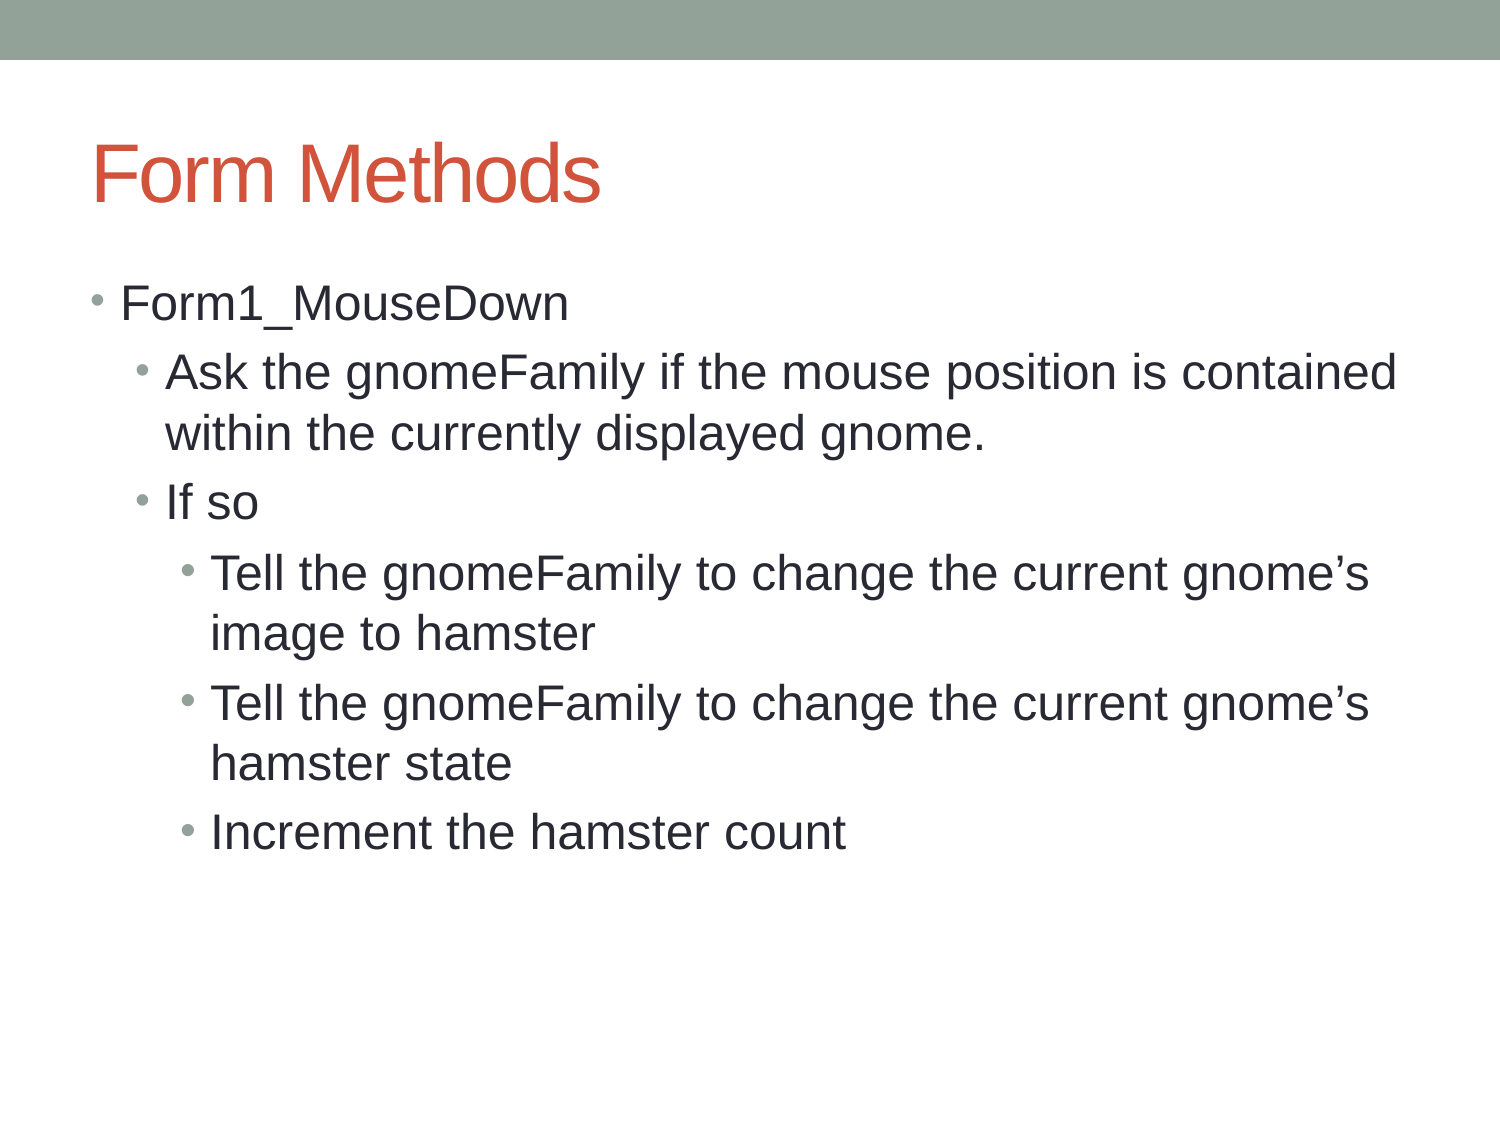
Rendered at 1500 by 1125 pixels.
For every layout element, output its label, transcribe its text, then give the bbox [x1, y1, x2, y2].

title Form Methods [75, 87, 1425, 250]
list Form1_MouseDown Ask the gnomeFamily if the mouse position is contained within the currently displayed gnome. If so Tell the gnomeFamily to change the current gnome’s image to hamster Tell the gnomeFamily to change the current gnome’s hamster state Increment the hamster count [75, 262, 1425, 1063]
